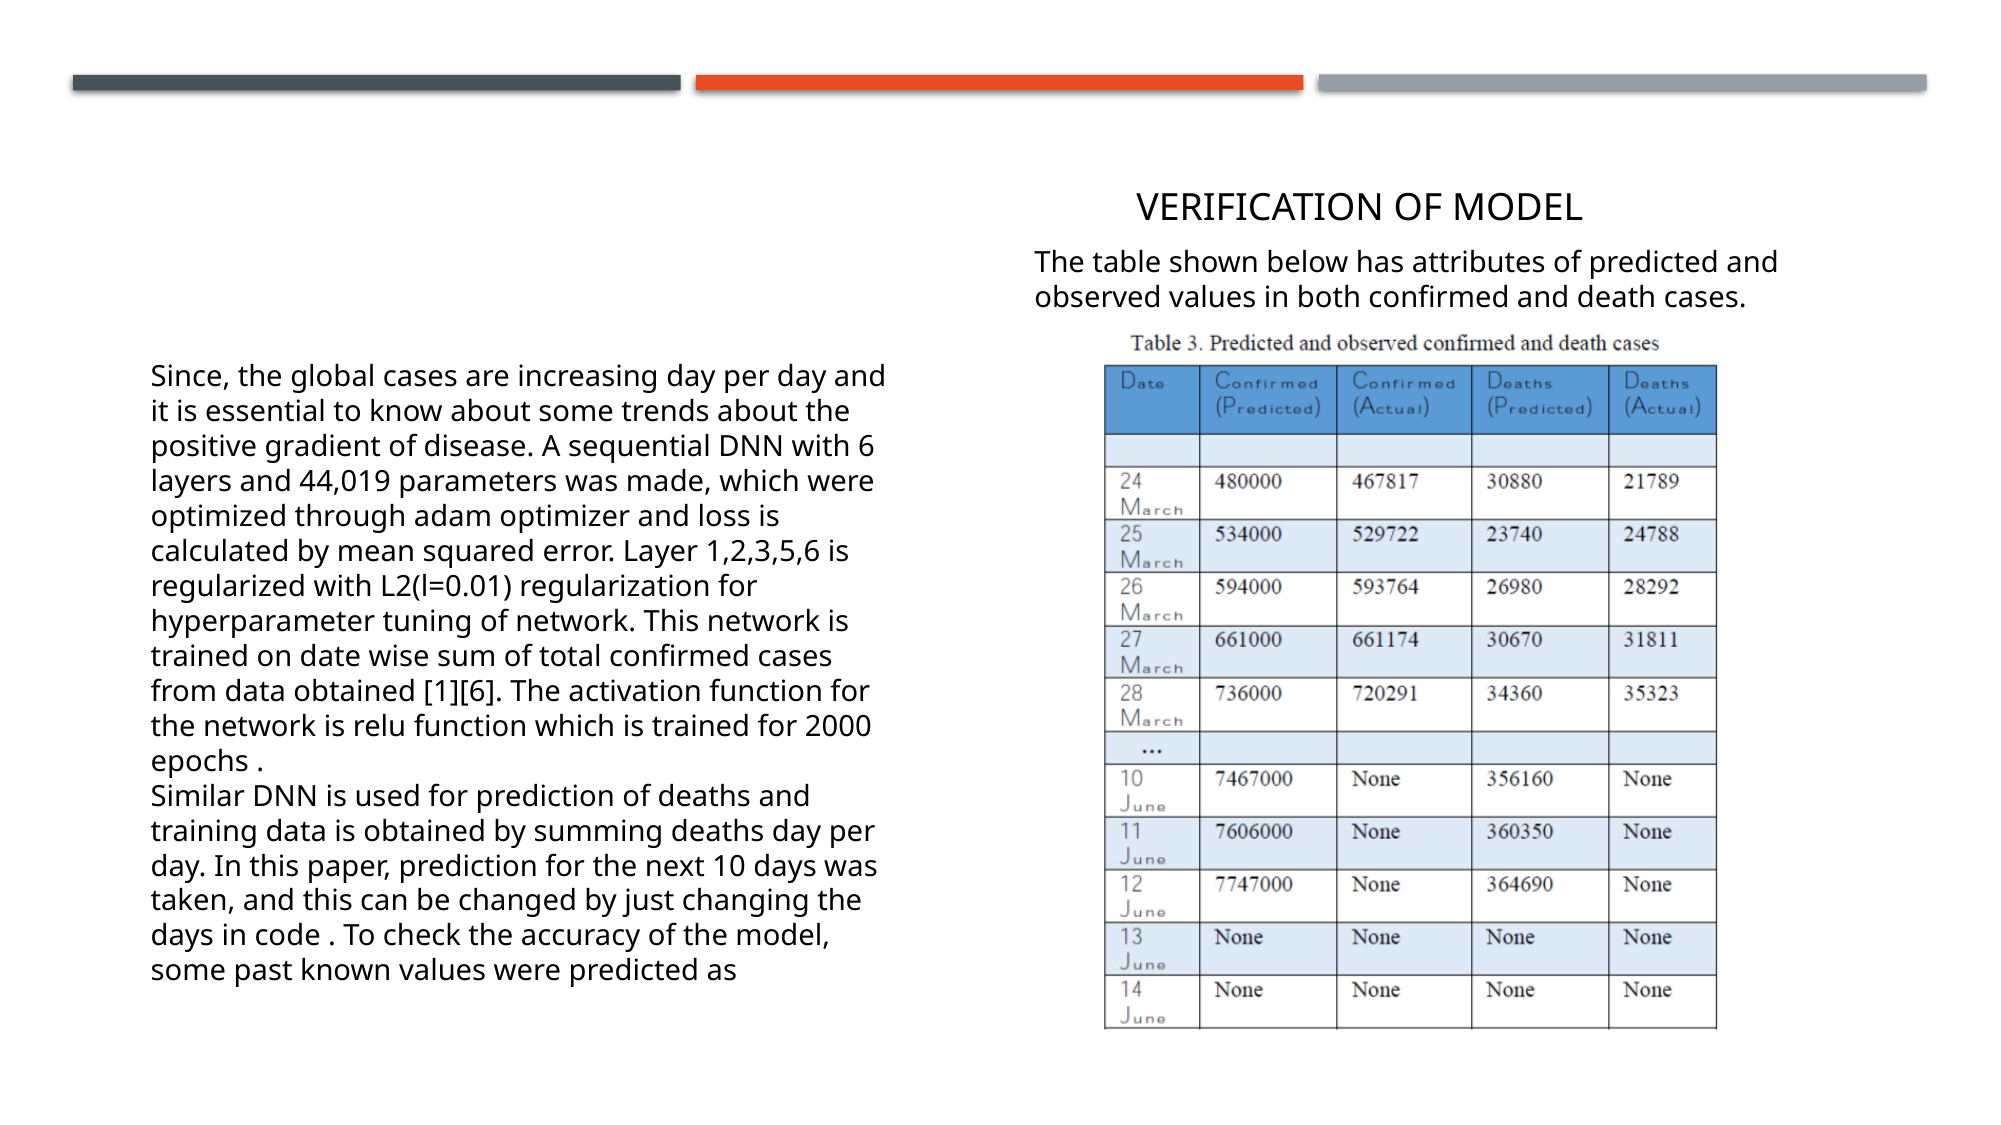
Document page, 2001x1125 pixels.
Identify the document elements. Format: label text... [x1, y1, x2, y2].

text_box VERIFICATION OF MODEL [1121, 175, 2000, 235]
picture [1082, 321, 1739, 1052]
text_box The table shown below has attributes of predicted and observed values in both confirmed and death cases. [1019, 235, 1801, 321]
text_box Since, the global cases are increasing day per day and it is essential to know about some trends about the positive gradient of disease. A sequential DNN with 6 layers and 44,019 parameters was made, which were optimized through adam optimizer and loss is calculated by mean squared error. Layer 1,2,3,5,6 is regularized with L2(l=0.01) regularization for hyperparameter tuning of network. This network is trained on date wise sum of total confirmed cases from data obtained [1][6]. The activation function for the network is relu function which is trained for 2000 epochs . Similar DNN is used for prediction of deaths and training data is obtained by summing deaths day per day. In this paper, prediction for the next 10 days was taken, and this can be changed by just changing the days in code . To check the accuracy of the model, some past known values were predicted as [135, 349, 918, 994]
